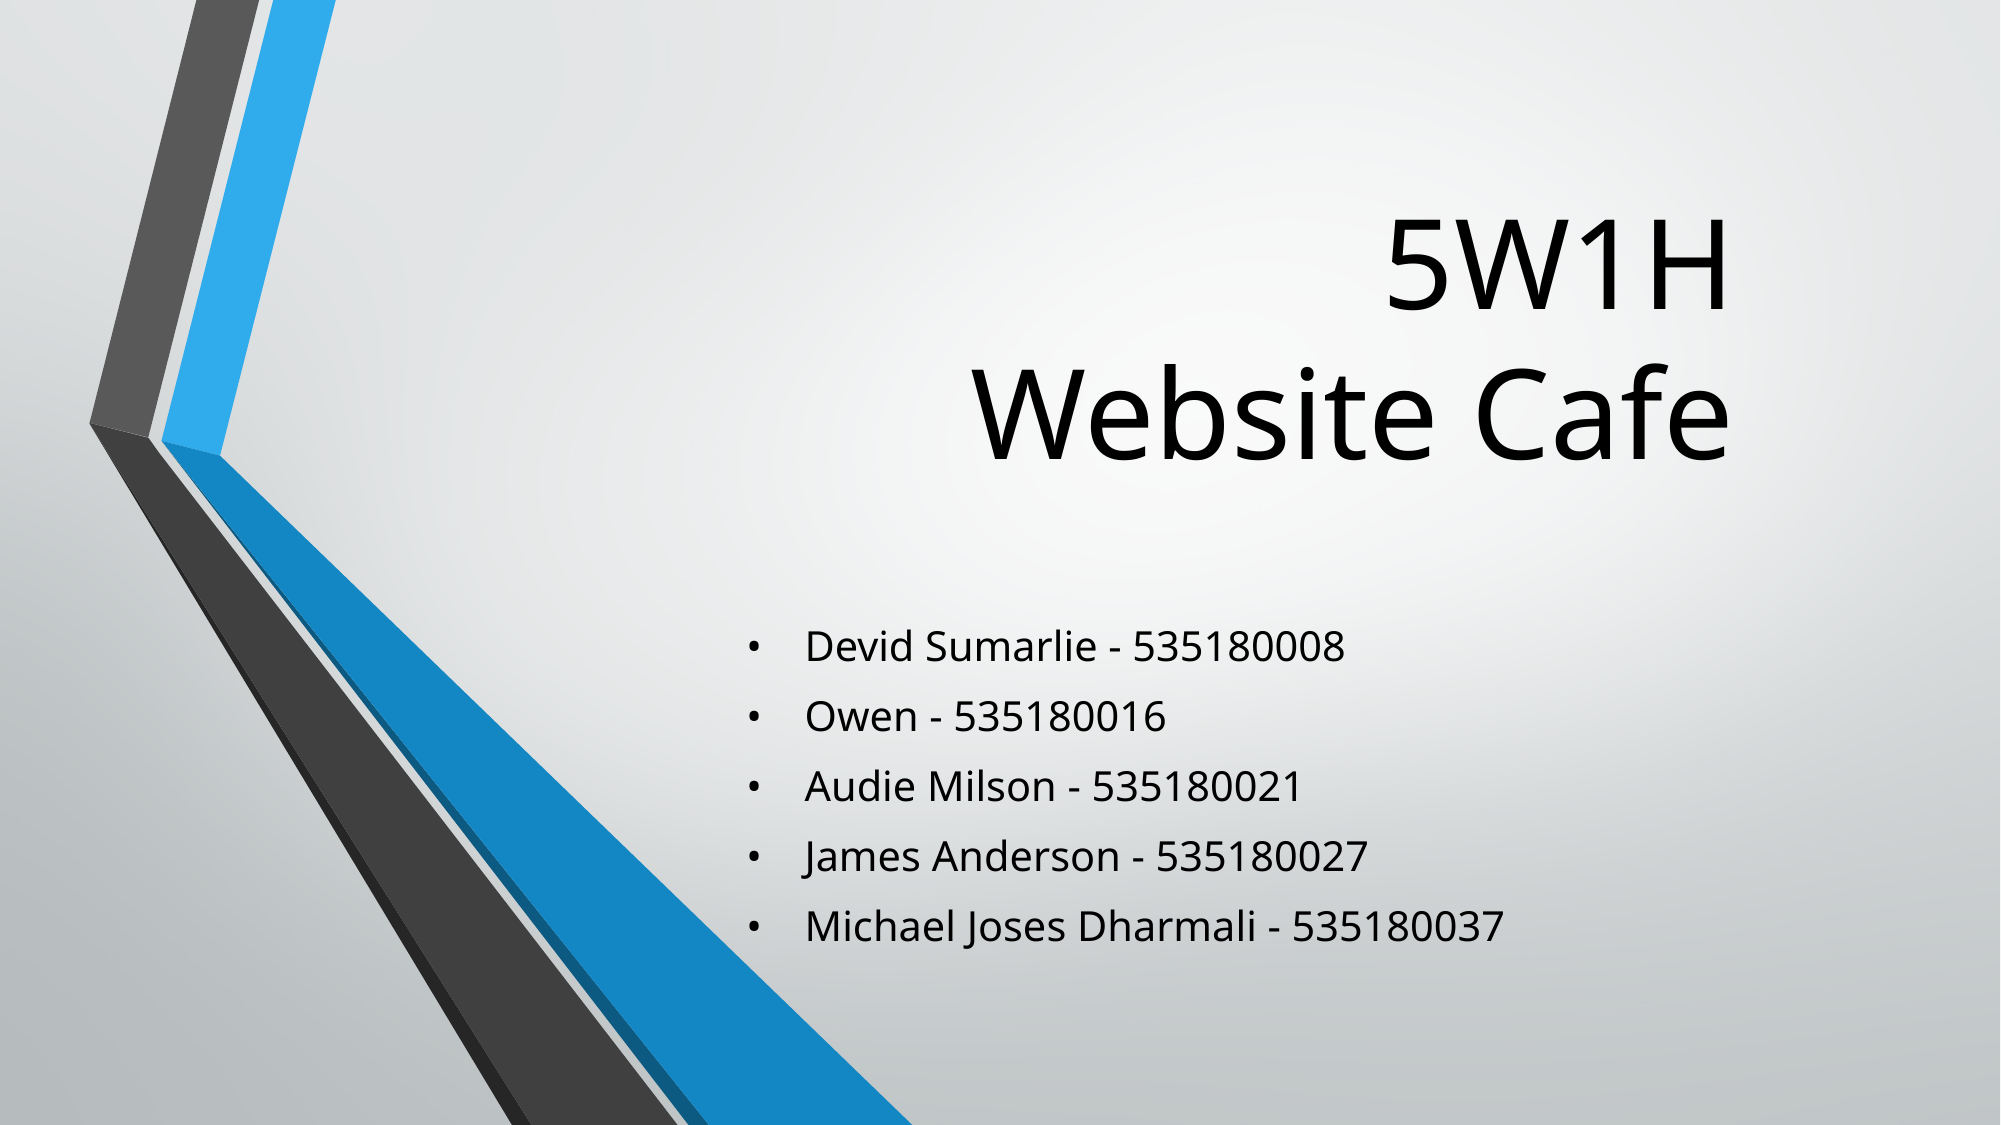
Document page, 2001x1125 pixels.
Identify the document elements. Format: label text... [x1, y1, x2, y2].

title 5W1H Website Cafe [249, 184, 1750, 492]
subtitle • Devid Sumarlie - 535180008 • Owen - 535180016 • Audie Milson - 535180021 • James Anderson - 535180027 • Michael Joses Dharmali - 535180037 [731, 612, 1750, 960]
